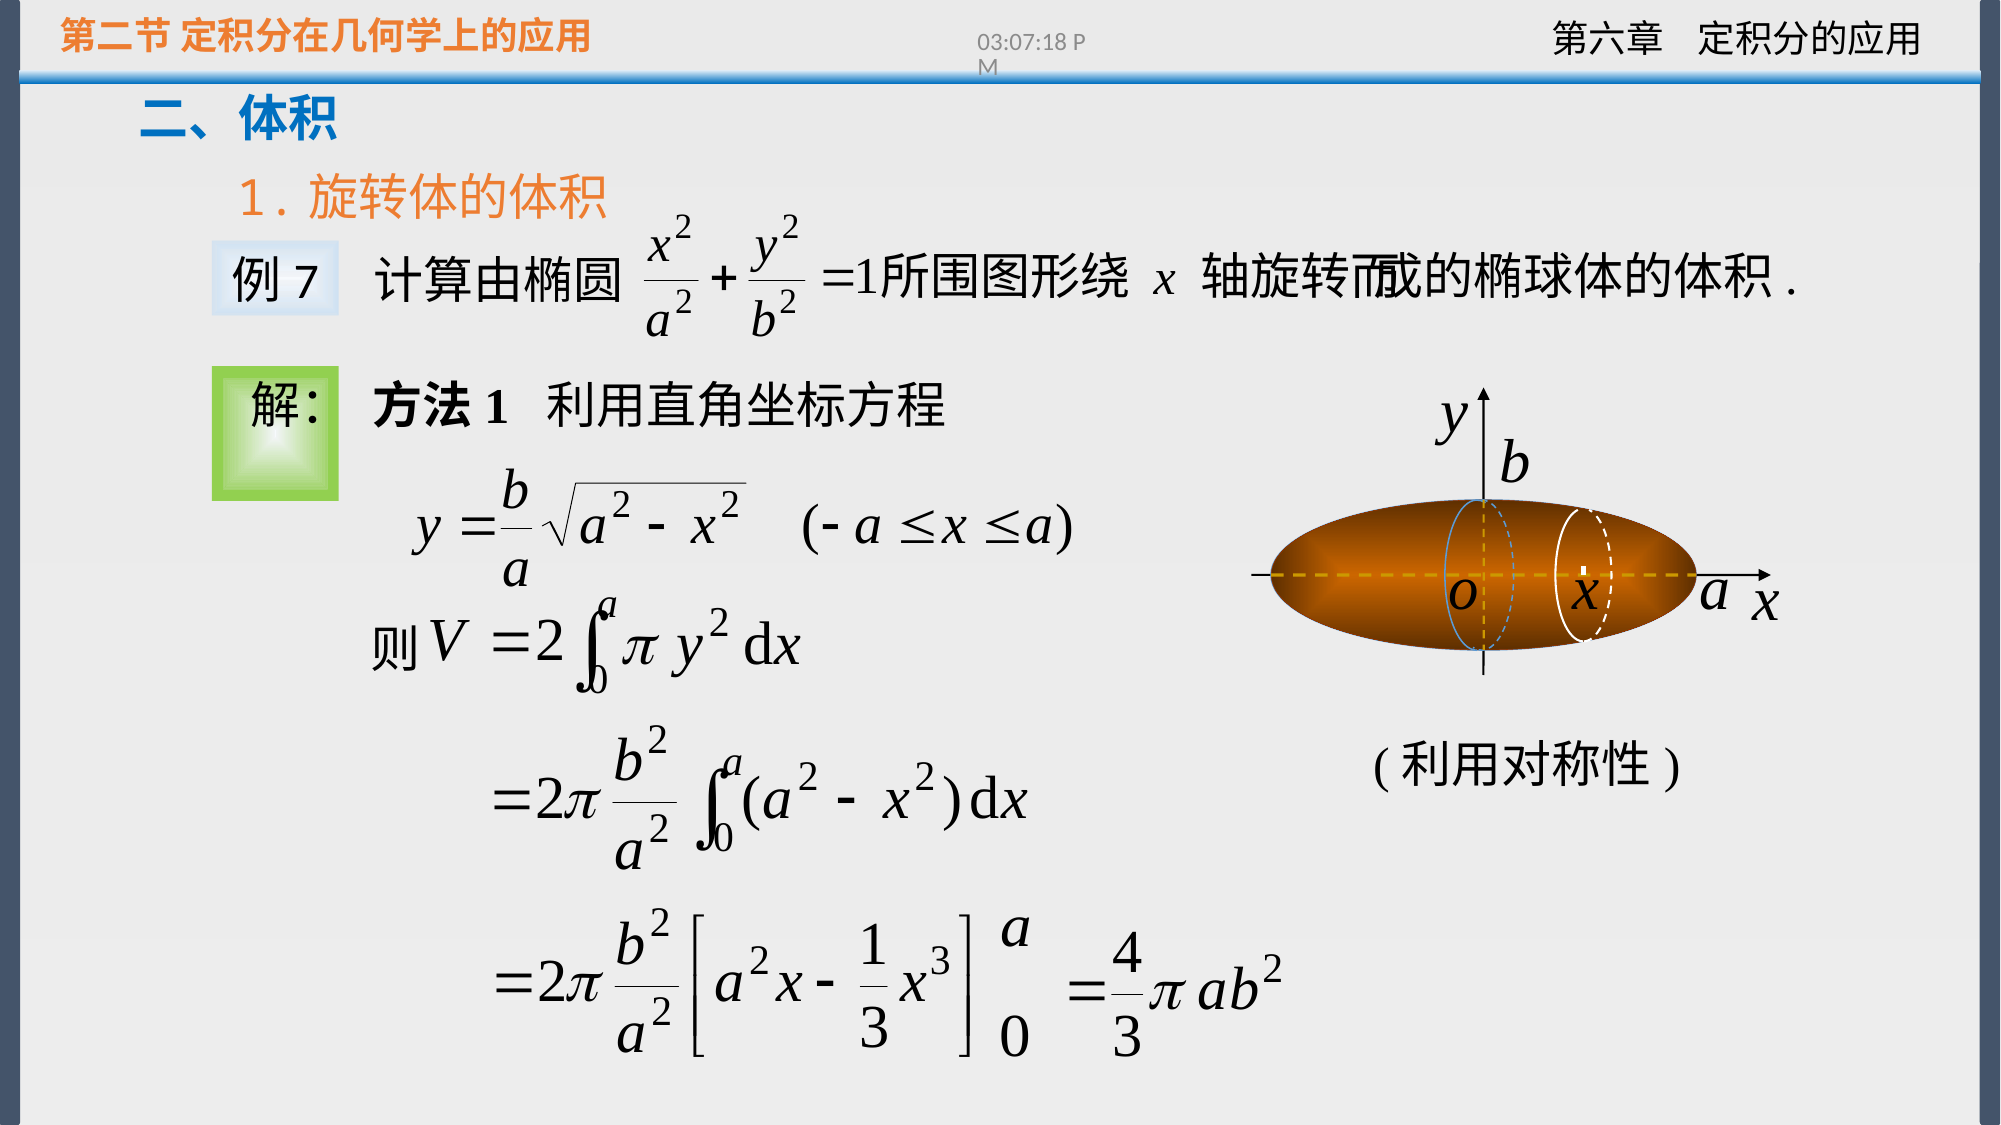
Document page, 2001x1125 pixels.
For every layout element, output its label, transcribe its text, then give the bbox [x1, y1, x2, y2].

text_box 1.旋转体的体积 [236, 153, 638, 226]
text_box 成的椭球体的体积. [1358, 237, 1910, 313]
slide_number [962, 10, 1106, 71]
text_box (利用对称性) [1358, 724, 1696, 800]
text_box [486, 898, 985, 1061]
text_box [622, 598, 804, 682]
text_box 计算由椭圆 [358, 234, 640, 323]
text_box 则 [355, 610, 429, 685]
text_box 方法1 利用直角坐标方程 [357, 365, 1145, 441]
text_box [1445, 574, 1482, 615]
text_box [997, 912, 1035, 1061]
text_box 所围图形绕 x 轴旋转而 [876, 237, 1358, 313]
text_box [640, 205, 876, 340]
text_box 第二节 定积分在几何学上的应用 [44, 4, 638, 64]
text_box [484, 715, 1031, 874]
text_box 例7 [211, 240, 339, 316]
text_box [1555, 509, 1612, 642]
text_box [1251, 387, 1784, 675]
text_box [1059, 921, 1285, 1061]
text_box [407, 460, 1077, 591]
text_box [1271, 499, 1697, 651]
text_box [429, 580, 628, 708]
text_box 二、体积 [123, 77, 371, 156]
text_box 解： [211, 366, 339, 501]
